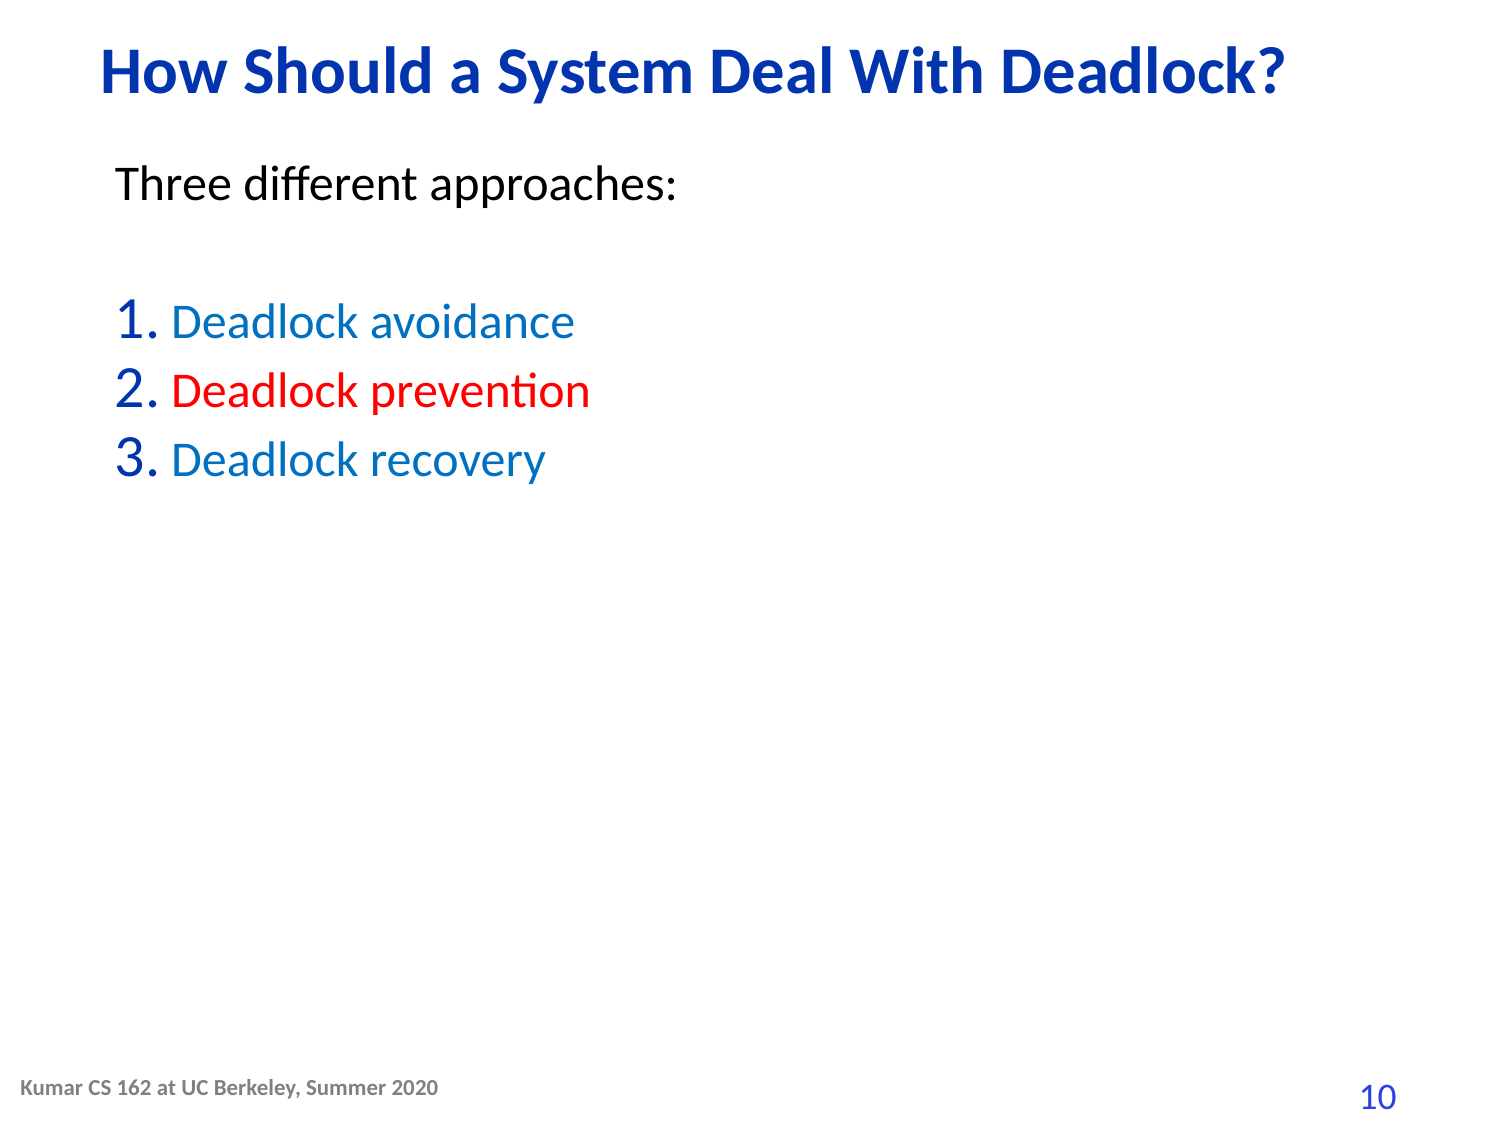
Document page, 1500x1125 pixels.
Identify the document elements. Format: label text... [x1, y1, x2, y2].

list Three different approaches: Deadlock avoidance Deadlock prevention Deadlock recovery [99, 149, 1400, 988]
text_box Kumar CS 162 at UC Berkeley, Summer 2020 [5, 1065, 681, 1125]
title How Should a System Deal With Deadlock? [85, 28, 1365, 117]
